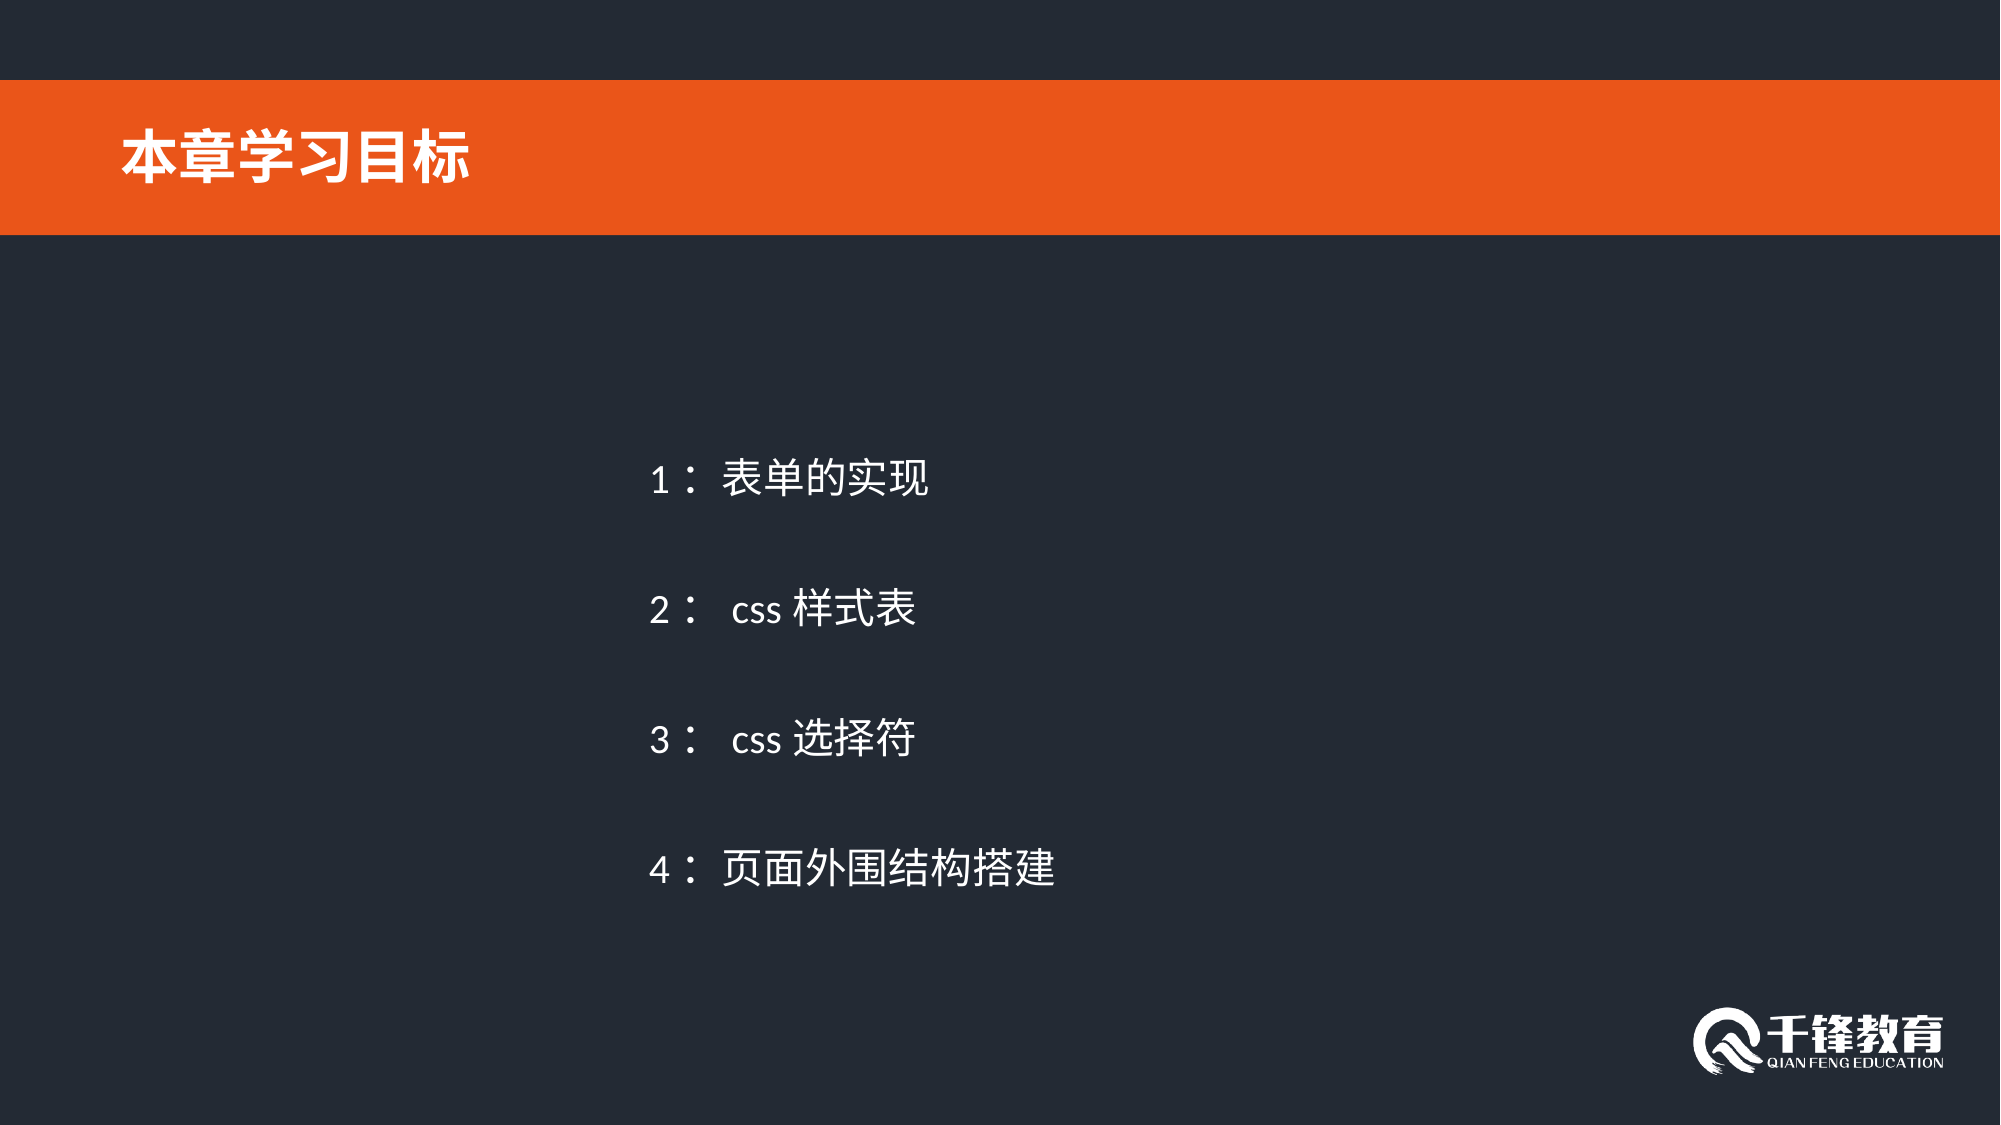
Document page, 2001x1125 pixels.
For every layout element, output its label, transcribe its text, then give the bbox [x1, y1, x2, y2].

text_box 1：表单的实现 2：css样式表 3：css选择符 4：页面外围结构搭建 [634, 364, 1894, 900]
picture [1691, 1002, 1948, 1080]
text_box 本章学习目标 [106, 112, 1088, 198]
text_box [0, 236, 2000, 1125]
text_box [0, 0, 2000, 79]
text_box [0, 79, 2000, 236]
